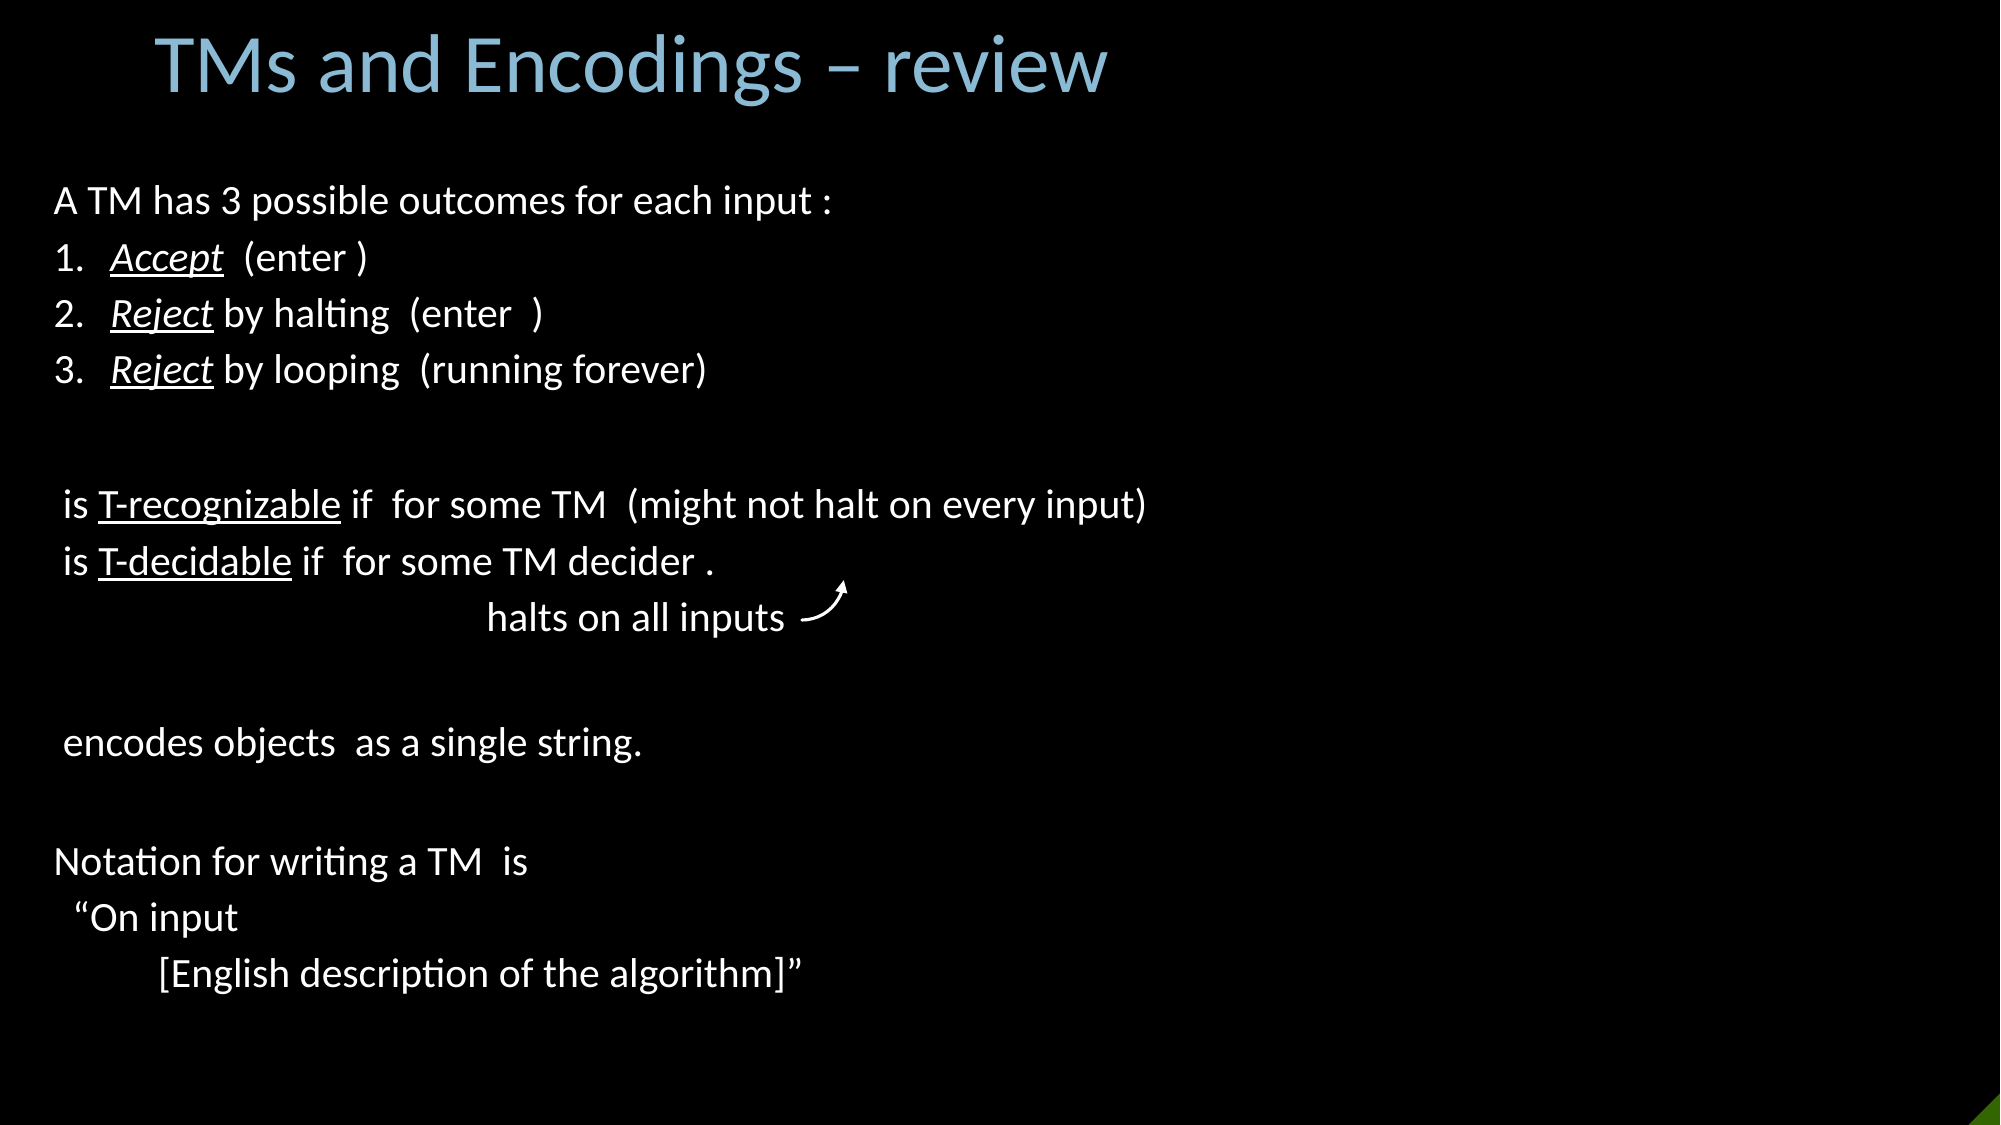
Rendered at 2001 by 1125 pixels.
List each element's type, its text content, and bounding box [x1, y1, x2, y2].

text_box TMs and Encodings – review [102, 1, 1162, 117]
text_box [1968, 1093, 2000, 1125]
text_box [801, 578, 848, 621]
